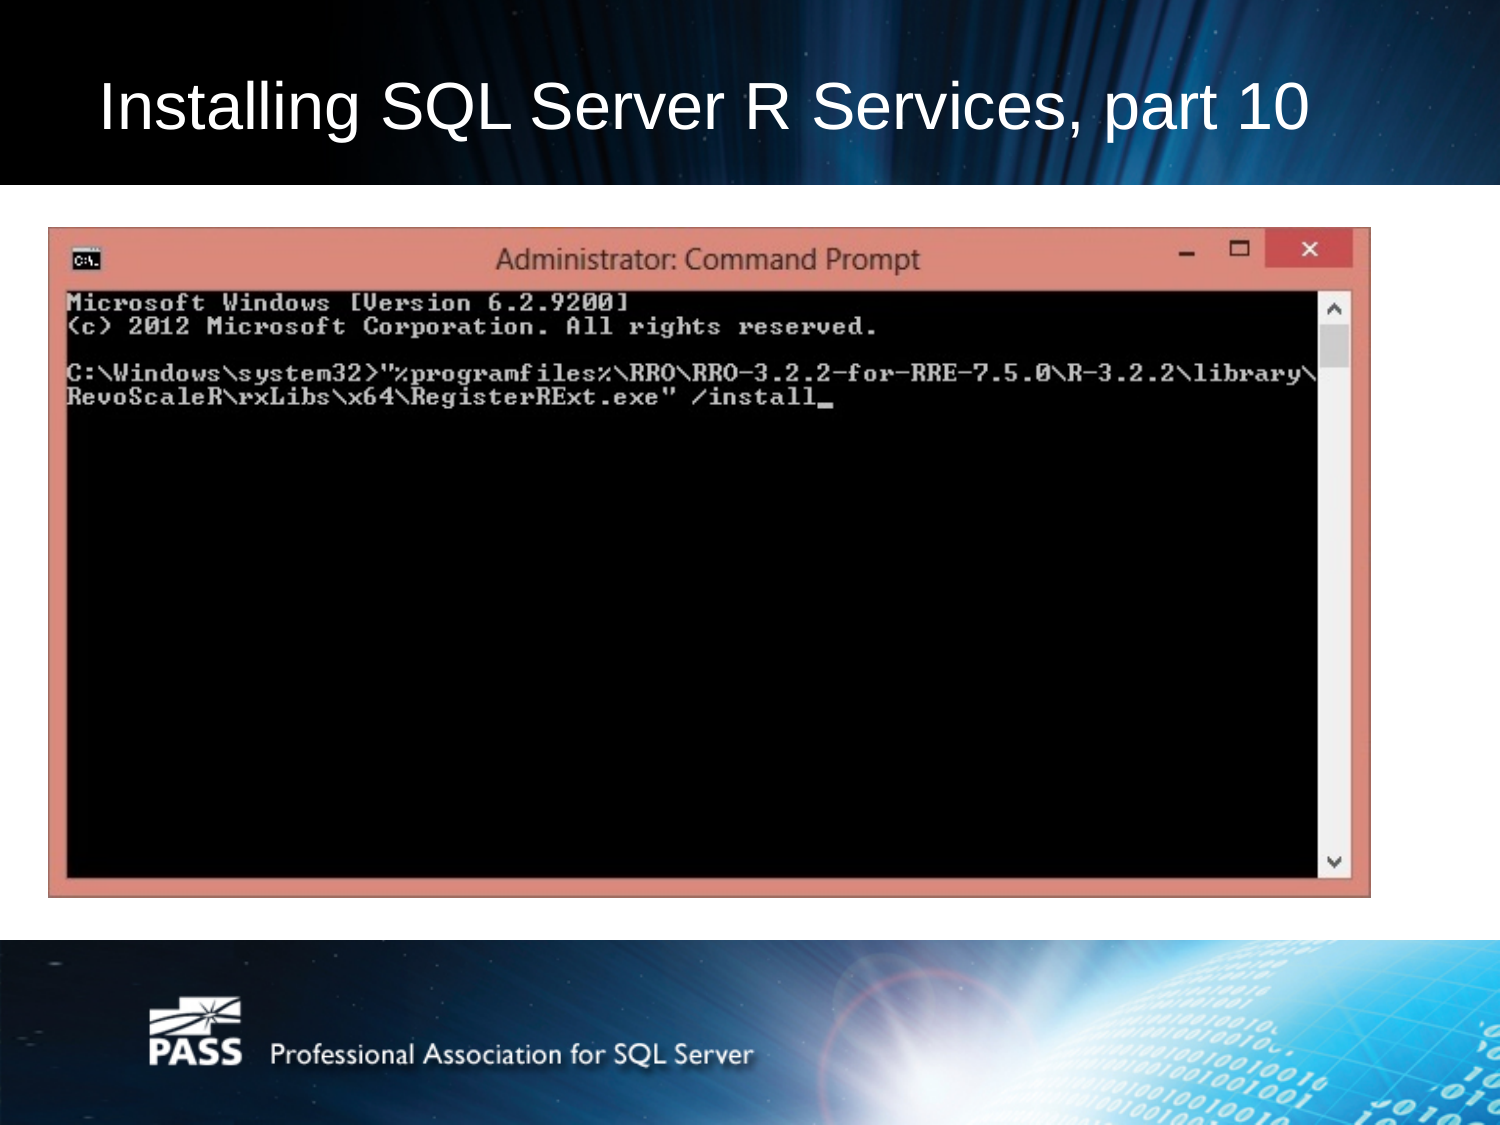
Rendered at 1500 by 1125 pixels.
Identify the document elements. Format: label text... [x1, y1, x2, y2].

picture [0, 0, 1500, 185]
title Installing SQL Server R Services, part 10 [84, 9, 1482, 197]
picture [47, 227, 1371, 898]
picture [0, 940, 1500, 1125]
